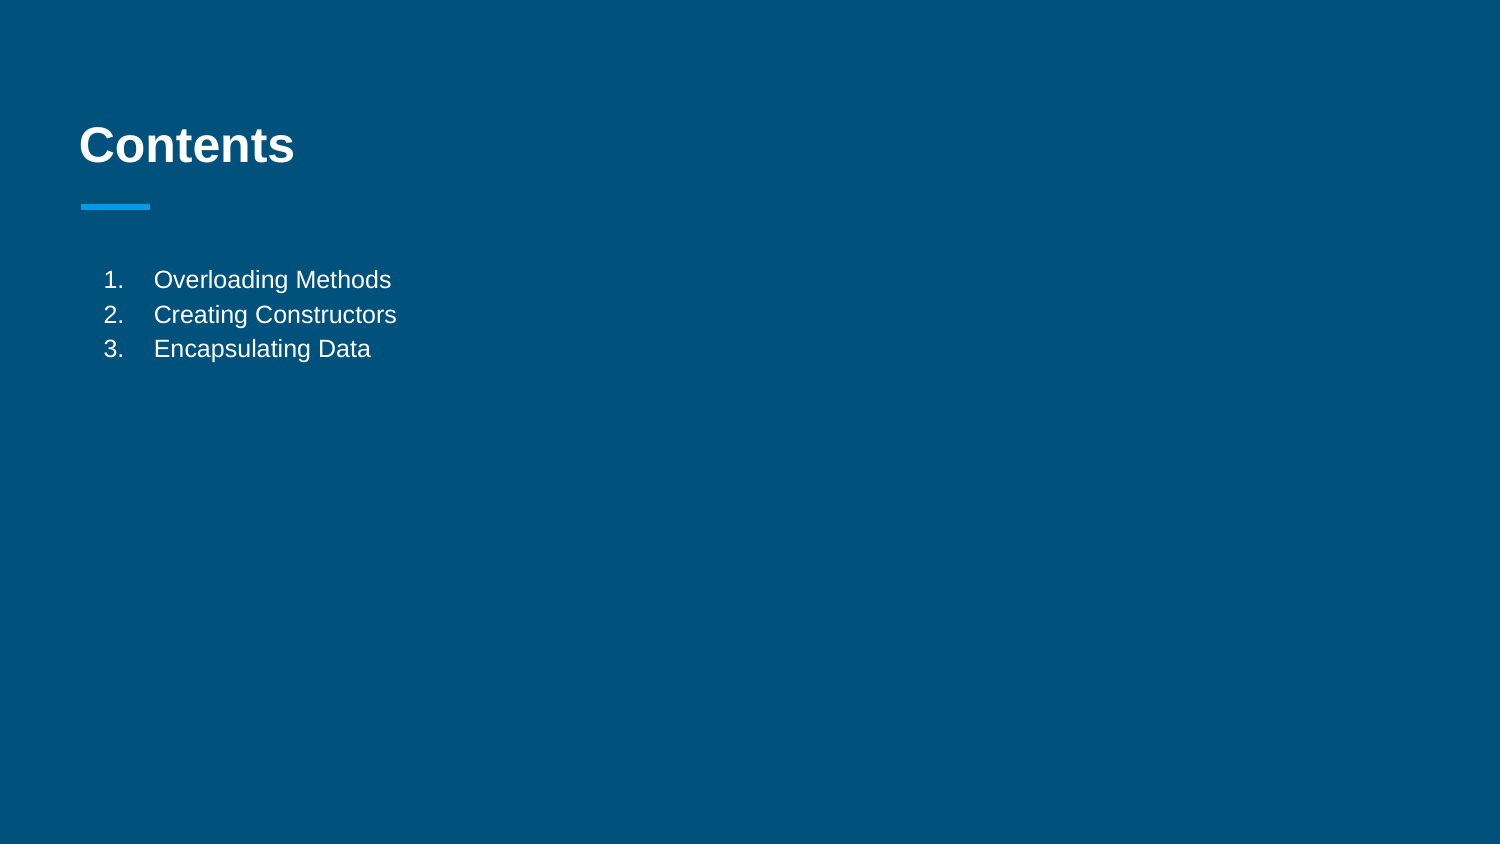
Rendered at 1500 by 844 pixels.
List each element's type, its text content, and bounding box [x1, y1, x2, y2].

list Overloading Methods Creating Constructors Encapsulating Data [63, 244, 1437, 750]
title Contents [63, 75, 1437, 188]
